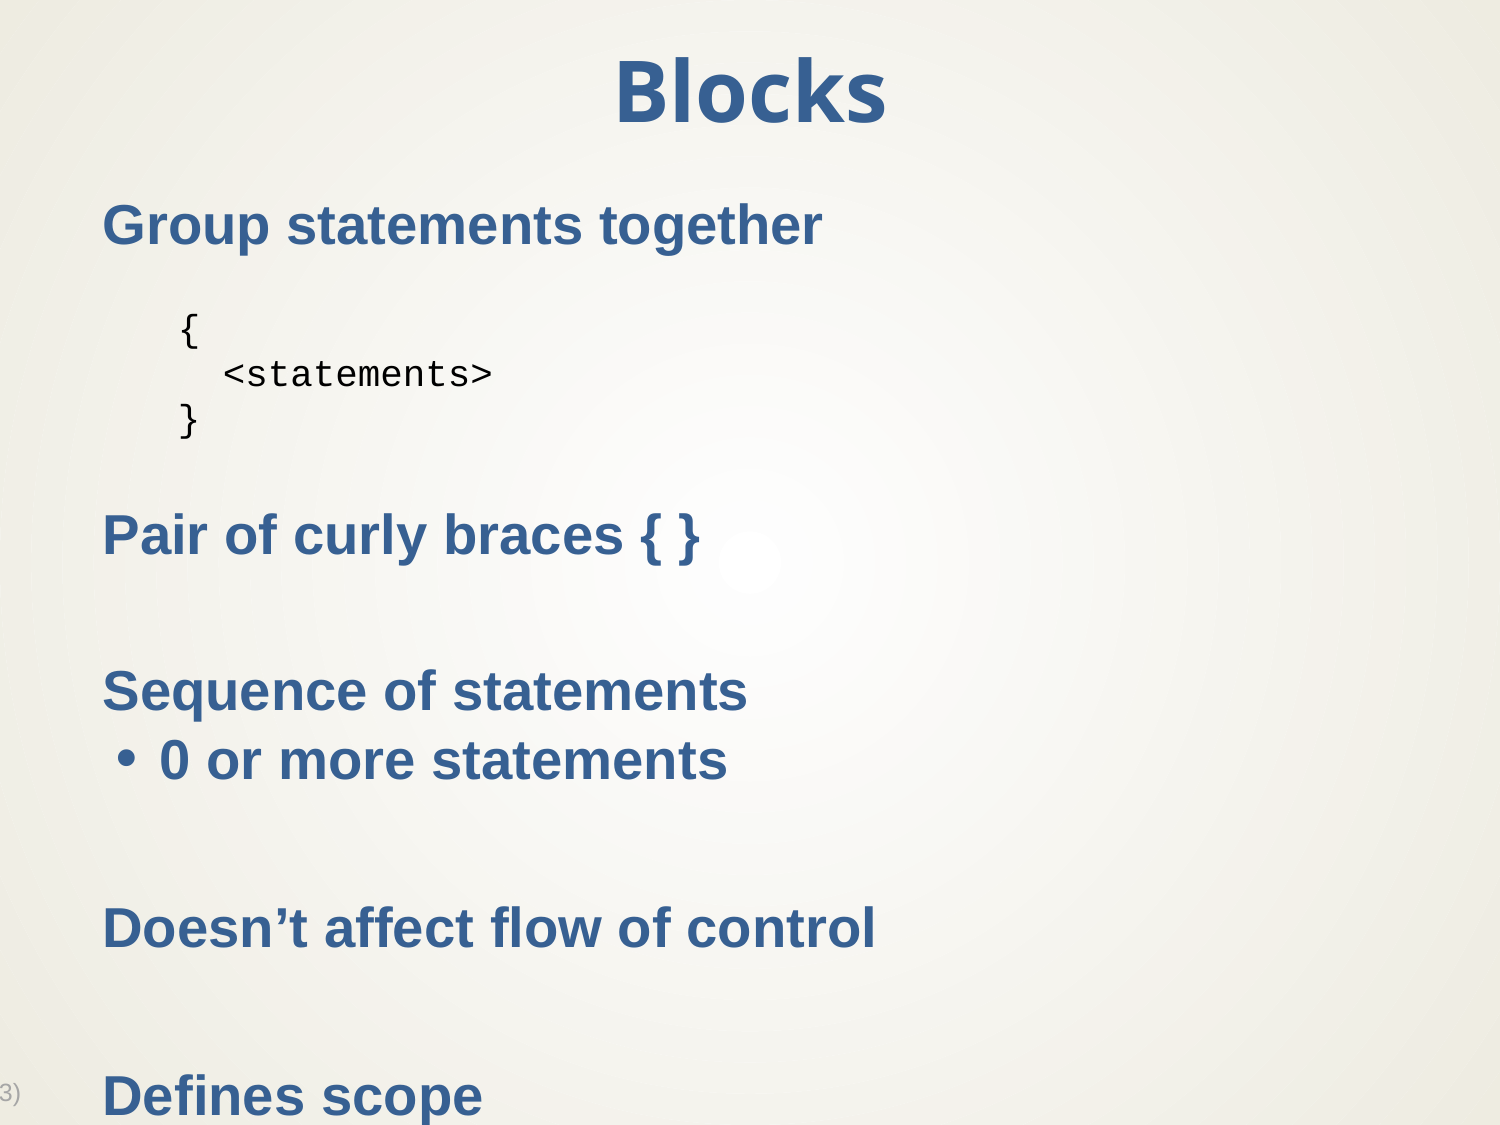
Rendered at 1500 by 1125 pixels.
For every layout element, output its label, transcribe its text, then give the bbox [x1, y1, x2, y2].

text_box { <statements> } [163, 296, 508, 447]
list Group statements together Pair of curly braces { } Sequence of statements 0 or more statements Doesn’t affect flow of control Defines scope [56, 187, 1444, 1036]
title Blocks [0, 24, 1500, 166]
